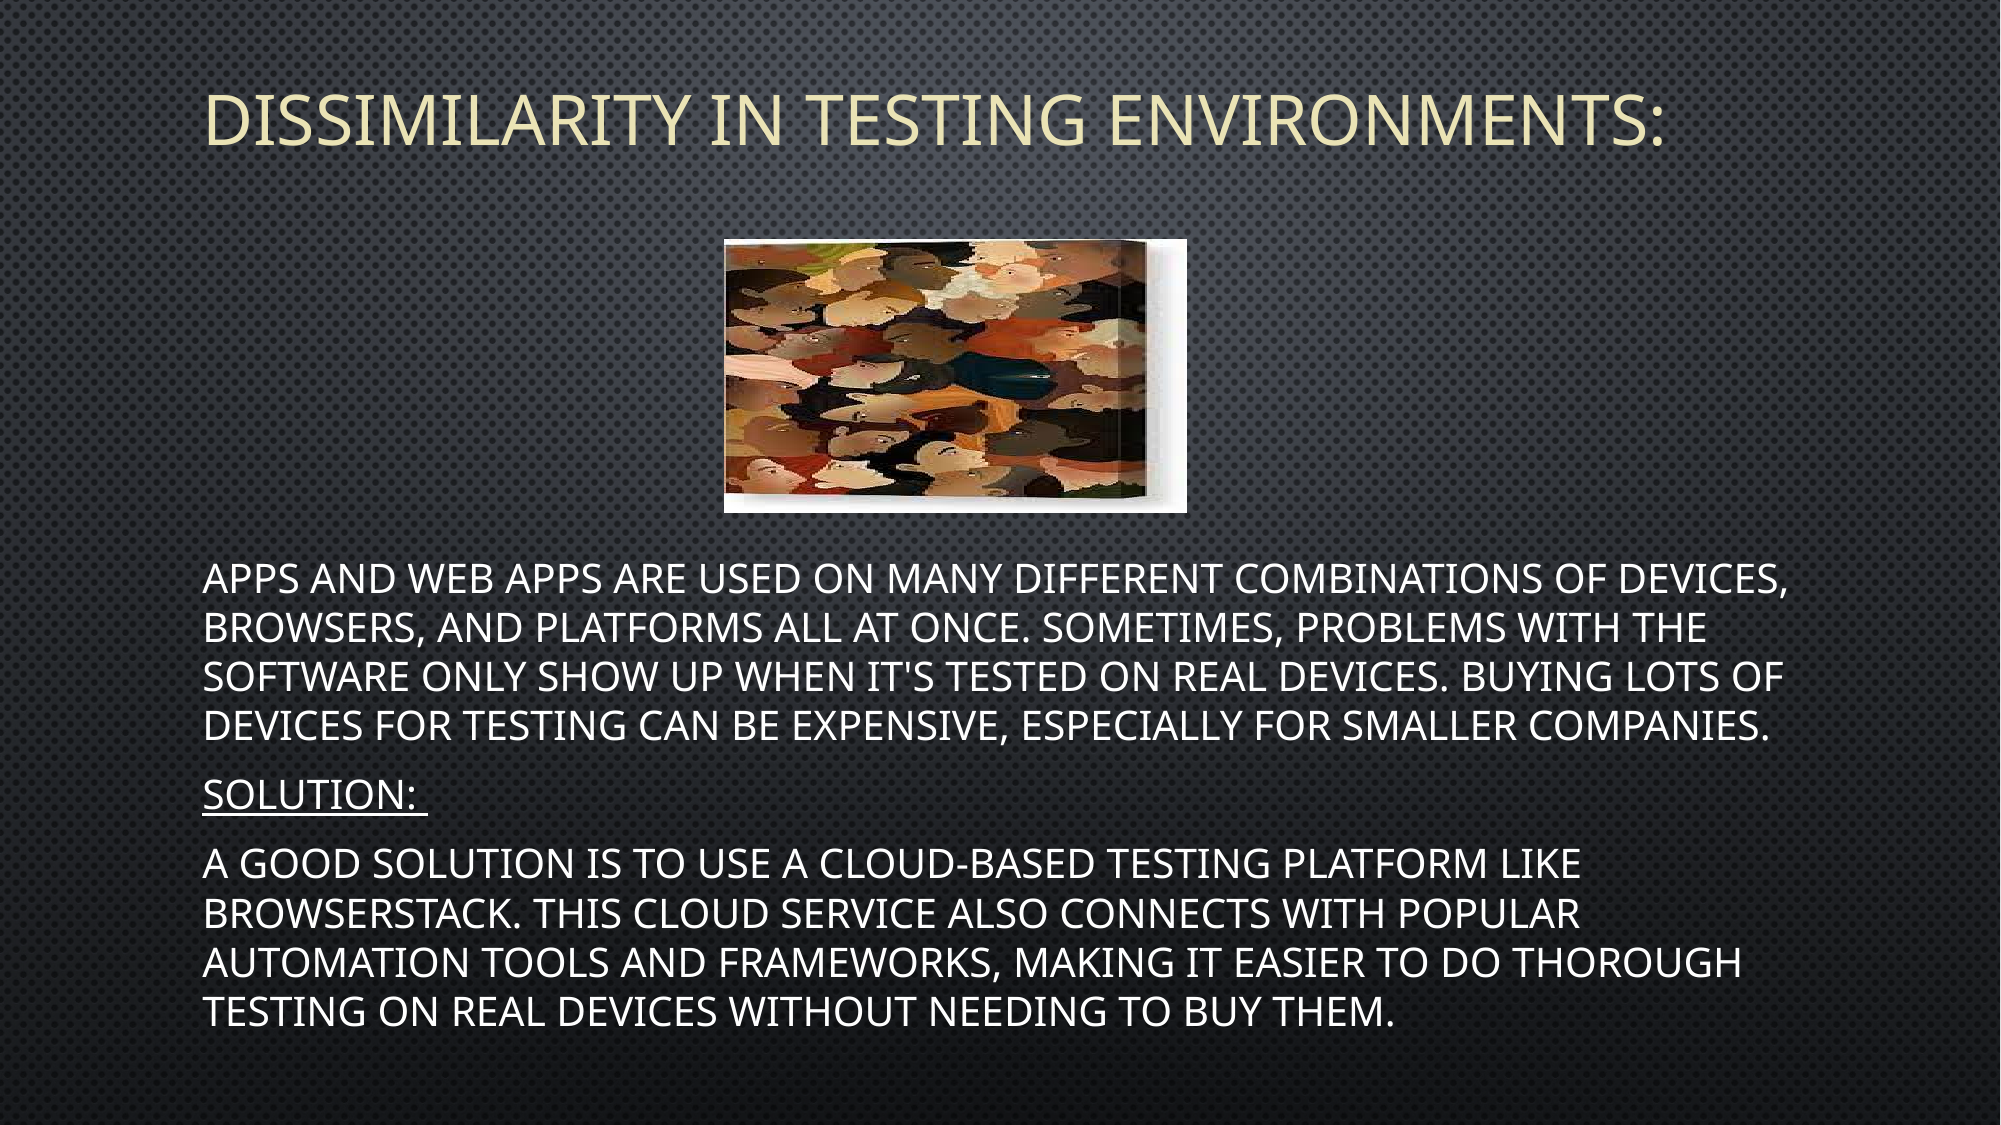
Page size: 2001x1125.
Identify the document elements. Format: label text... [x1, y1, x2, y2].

title Dissimilarity in Testing Environments: [187, 38, 1813, 197]
picture [723, 239, 1187, 513]
list Apps and web apps are used on many different combinations of devices, browsers, and platforms all at once. Sometimes, problems with the software only show up when it's tested on real devices. Buying lots of devices for testing can be expensive, especially for smaller companies. Solution: A good solution is to use a cloud-based testing platform like BrowserStack. This cloud service also connects with popular automation tools and frameworks, making it easier to do thorough testing on real devices without needing to buy them. [187, 267, 1813, 1085]
